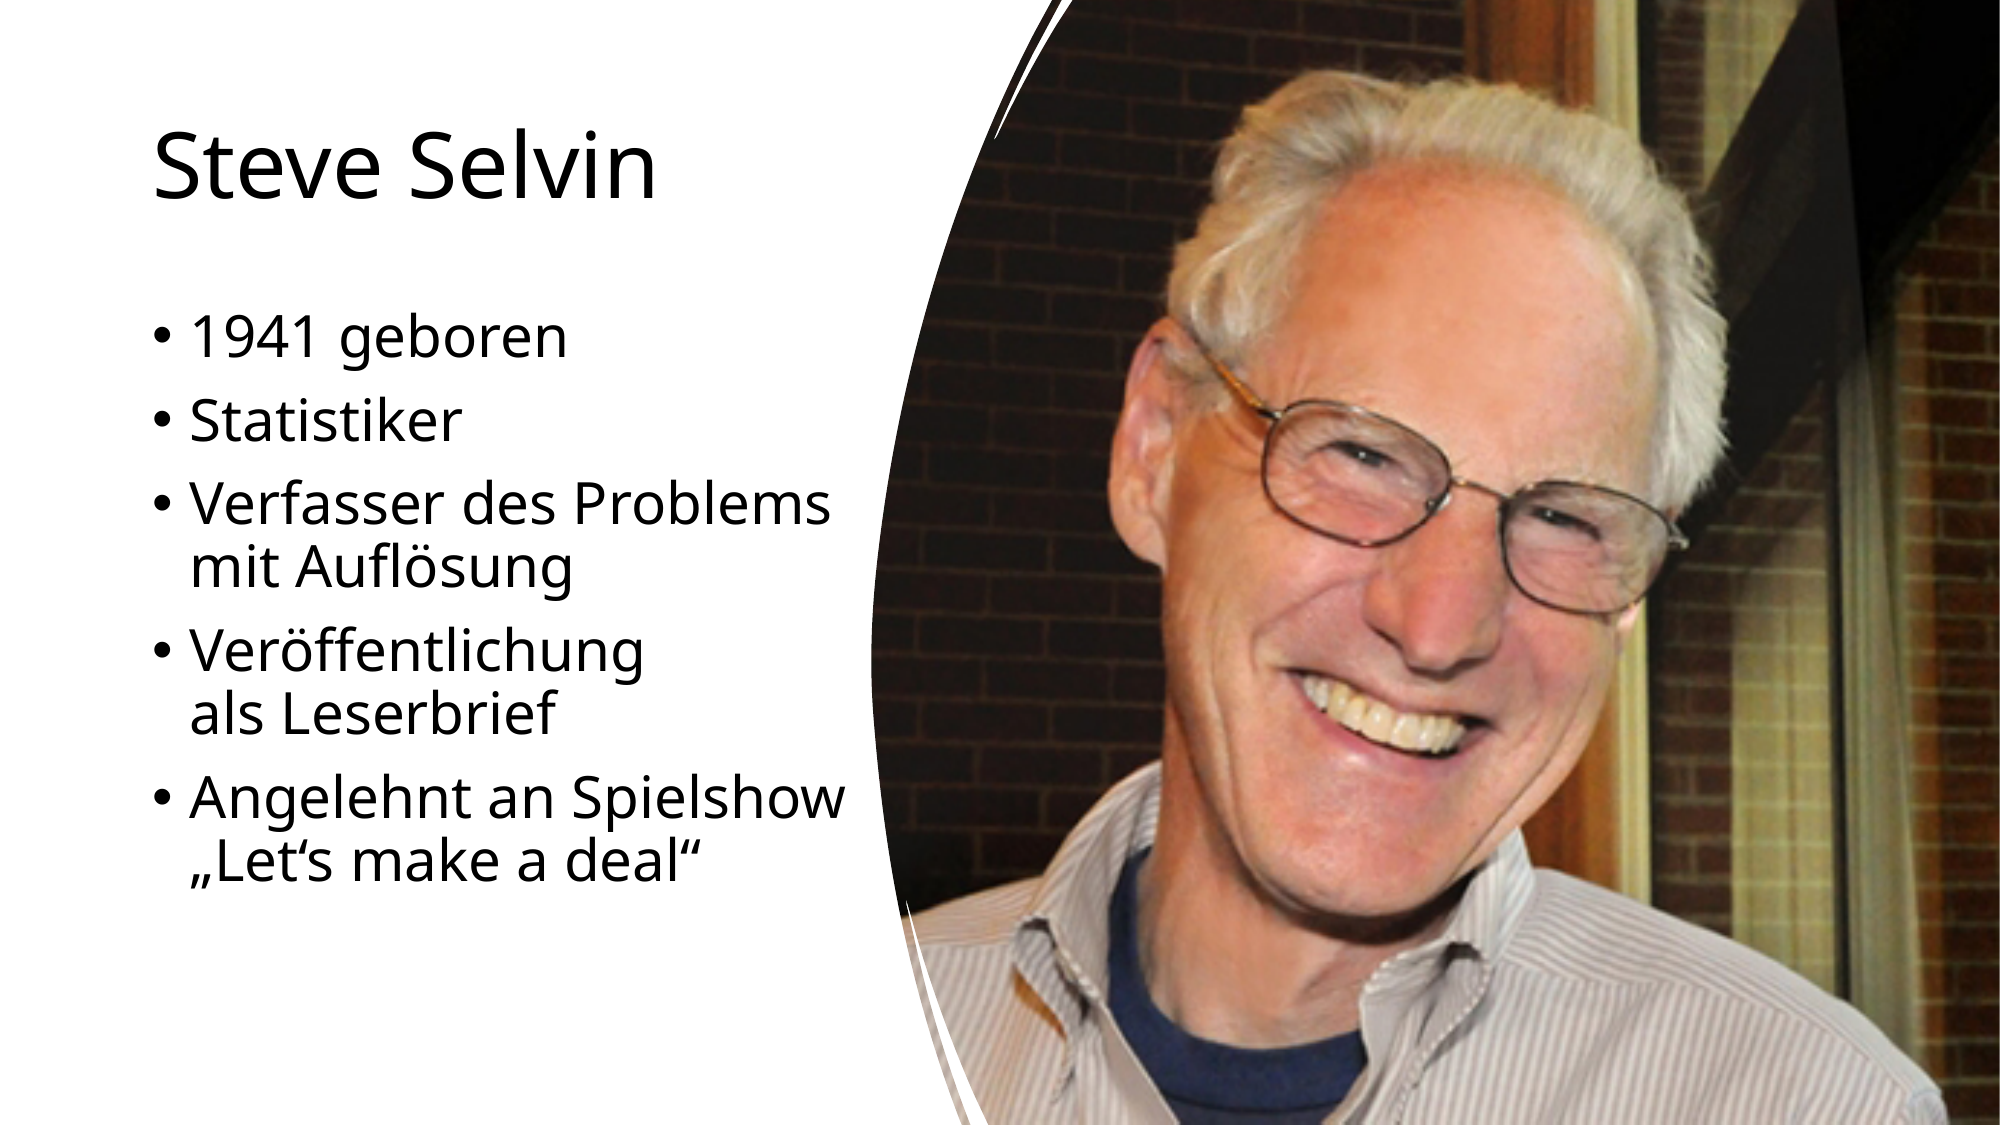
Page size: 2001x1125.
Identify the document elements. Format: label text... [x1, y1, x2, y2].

picture [870, 0, 2000, 1125]
list 1941 geboren Statistiker Verfasser des Problems mit Auflösung Veröffentlichung als Leserbrief Angelehnt an Spielshow „Let‘s make a deal“ [137, 299, 870, 1014]
title Steve Selvin [137, 59, 870, 278]
